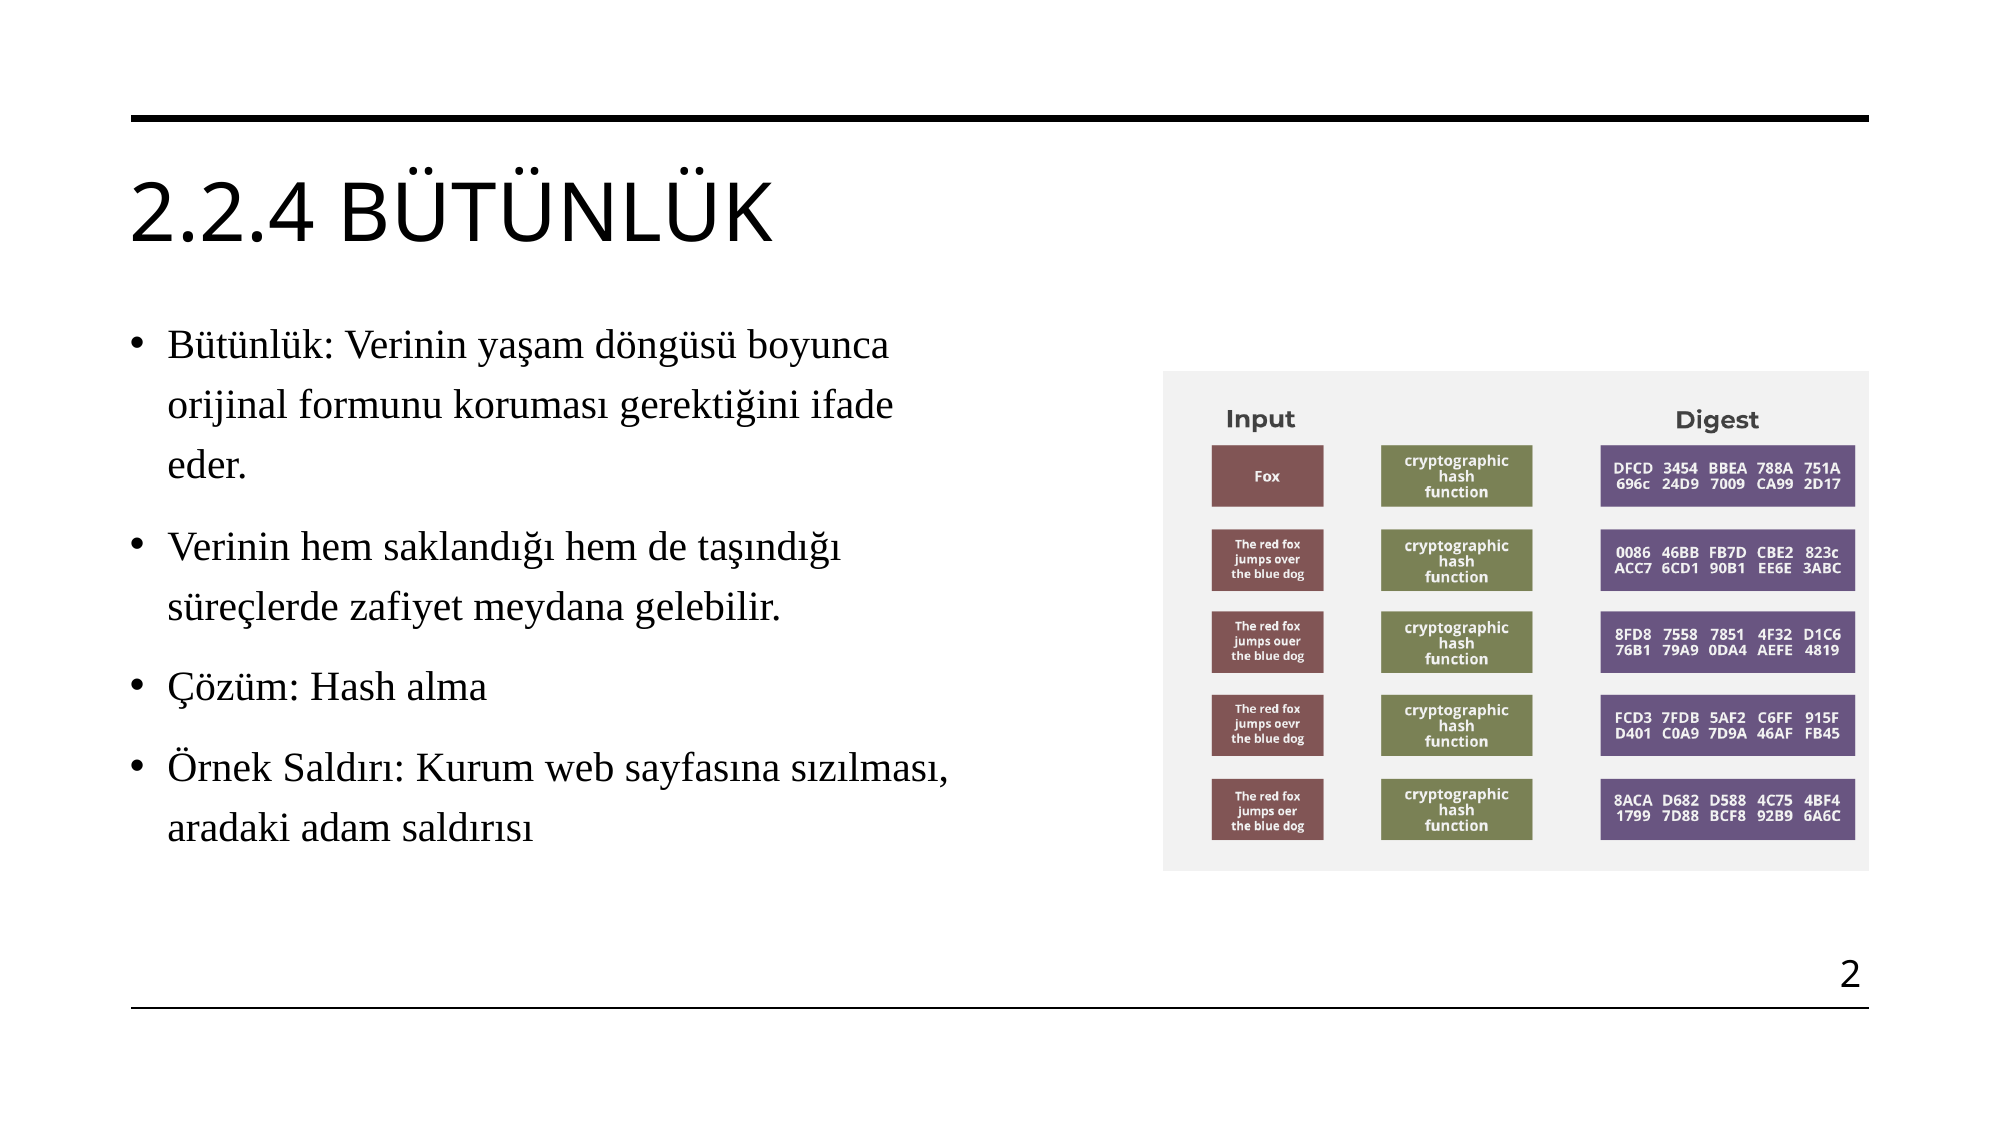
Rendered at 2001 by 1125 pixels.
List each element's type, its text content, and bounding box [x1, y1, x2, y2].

picture [1163, 371, 1869, 871]
text_box 2 [1824, 942, 1869, 1002]
title 2.2.4 Bütünlük [114, 152, 1869, 267]
list Bütünlük: Verinin yaşam döngüsü boyunca orijinal formunu koruması gerektiğini ifade eder. Verinin hem saklandığı hem de taşındığı süreçlerde zafiyet meydana gelebilir. Çözüm: Hash alma Örnek Saldırı: Kurum web sayfasına sızılması, aradaki adam saldırısı [114, 299, 1000, 1007]
